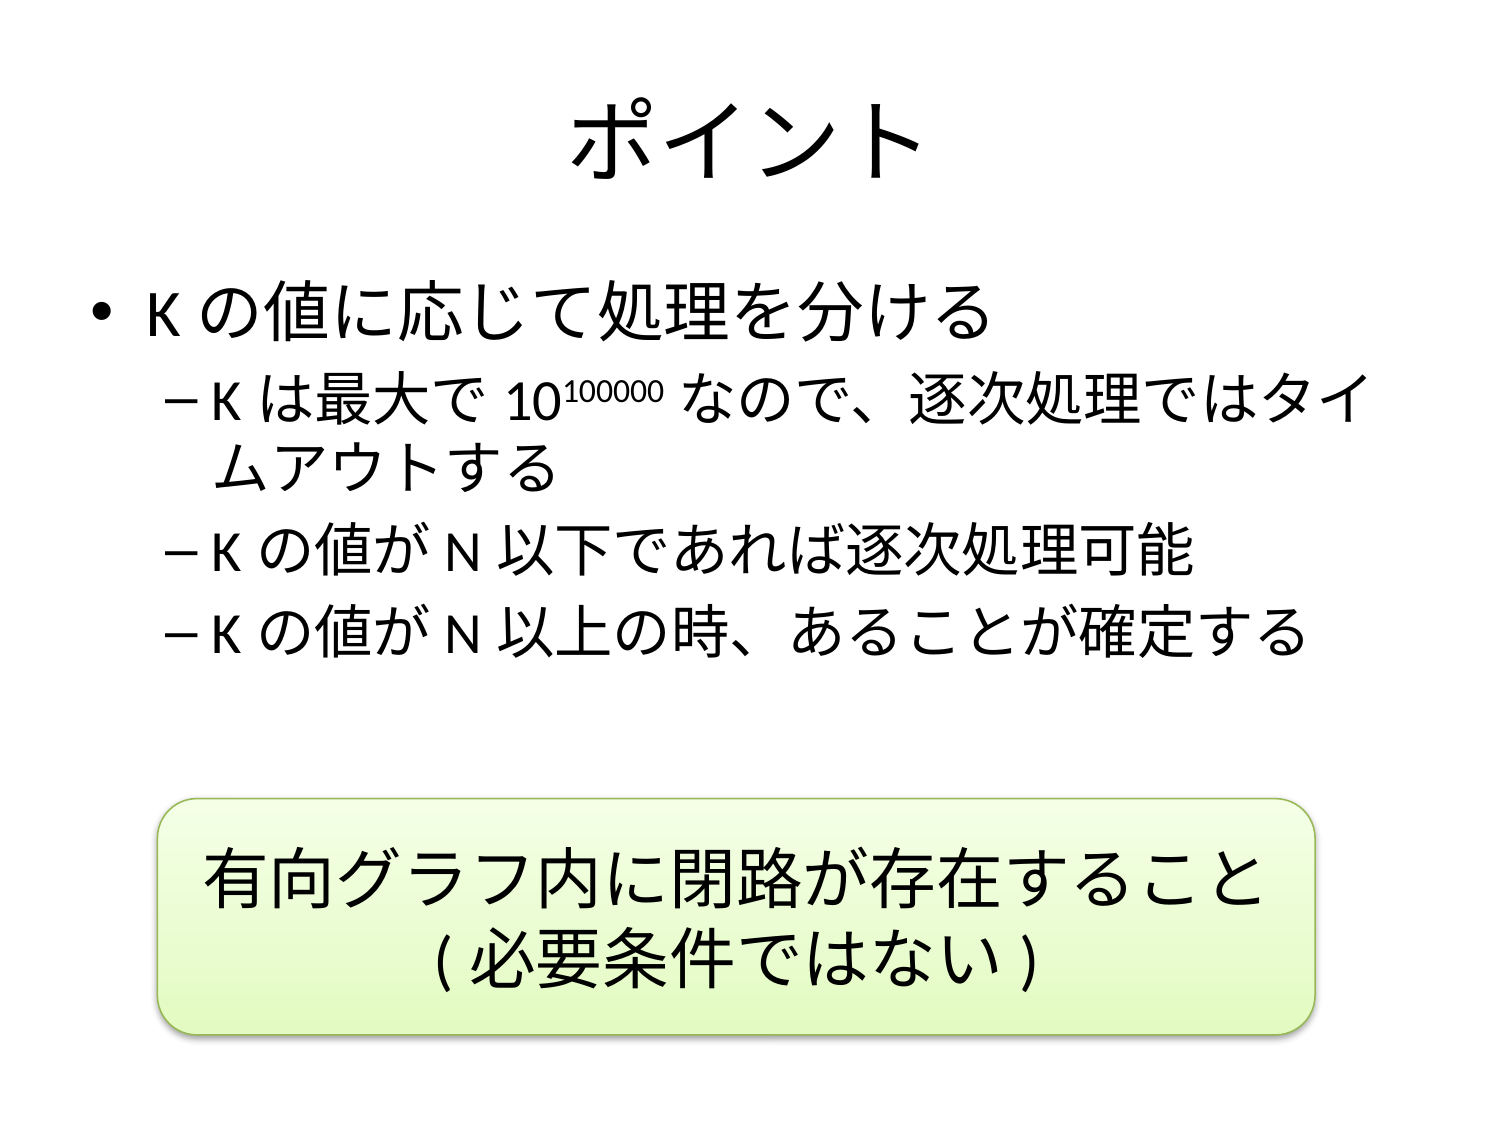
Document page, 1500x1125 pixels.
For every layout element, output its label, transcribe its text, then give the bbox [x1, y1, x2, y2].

title ポイント [75, 45, 1425, 233]
text_box 有向グラフ内に閉路が存在すること (必要条件ではない) [156, 797, 1316, 1036]
list Kの値に応じて処理を分ける Kは最大で10100000なので、逐次処理ではタイムアウトする Kの値がN以下であれば逐次処理可能 Kの値がN以上の時、あることが確定する [75, 262, 1425, 1005]
